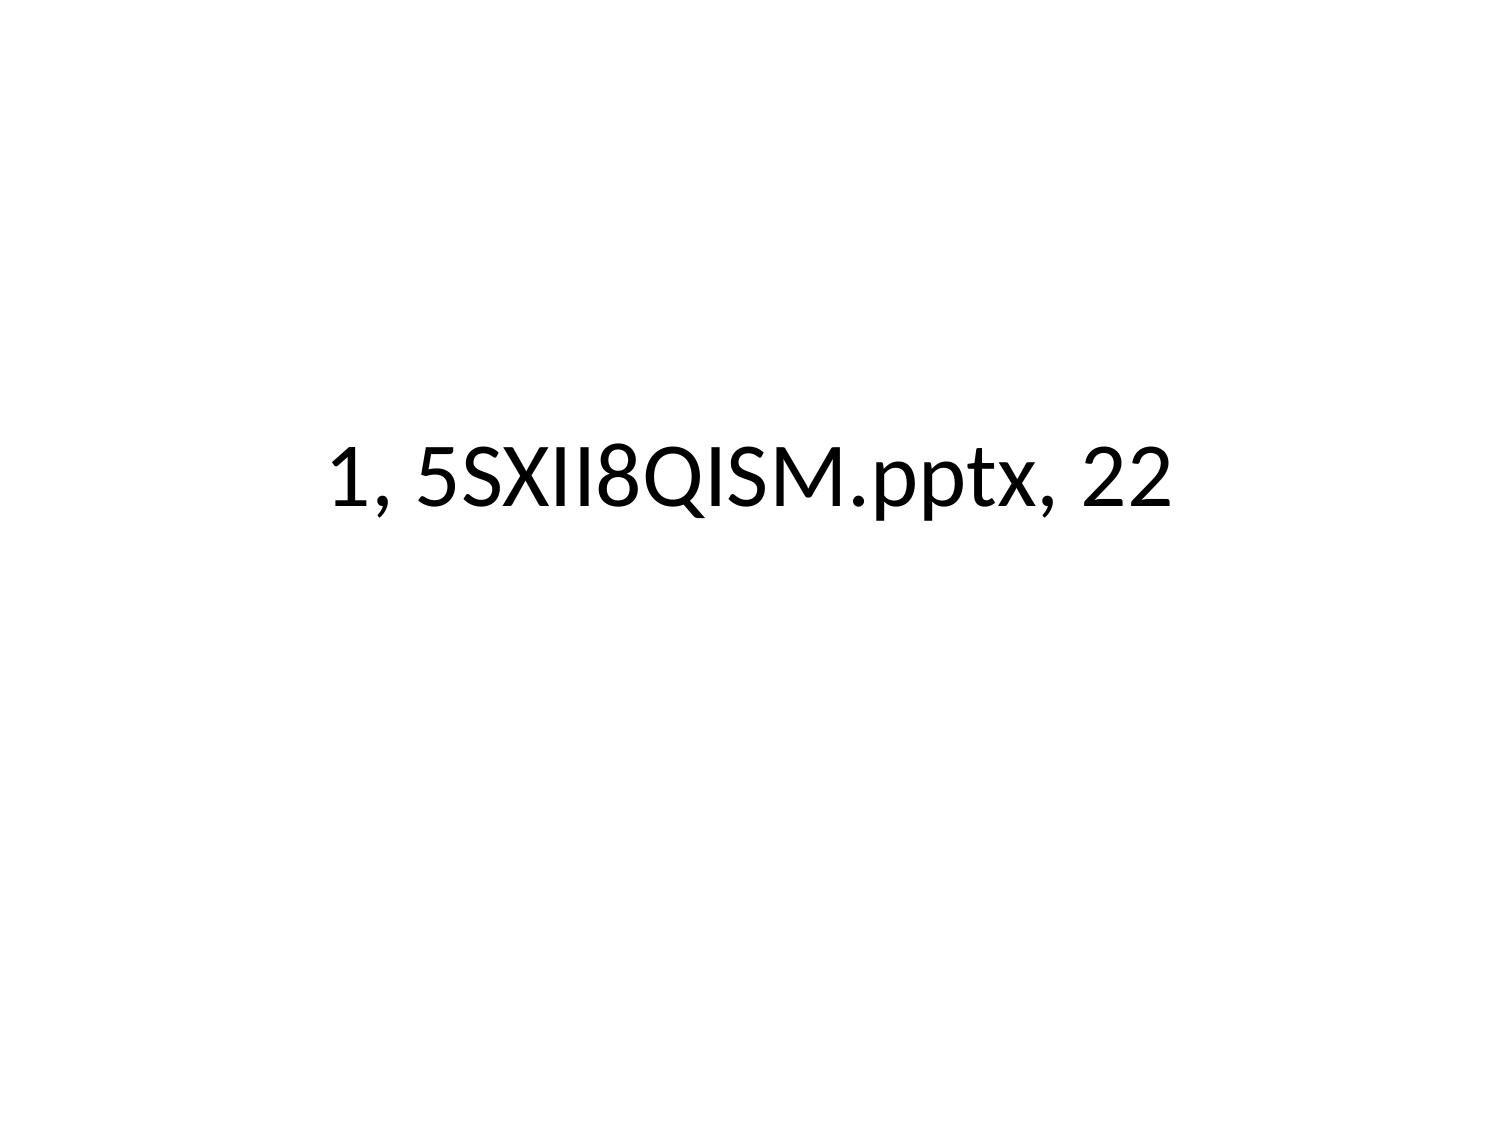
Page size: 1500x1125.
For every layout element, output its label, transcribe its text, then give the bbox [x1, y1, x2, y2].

title 1, 5SXII8QISM.pptx, 22 [112, 349, 1388, 591]
